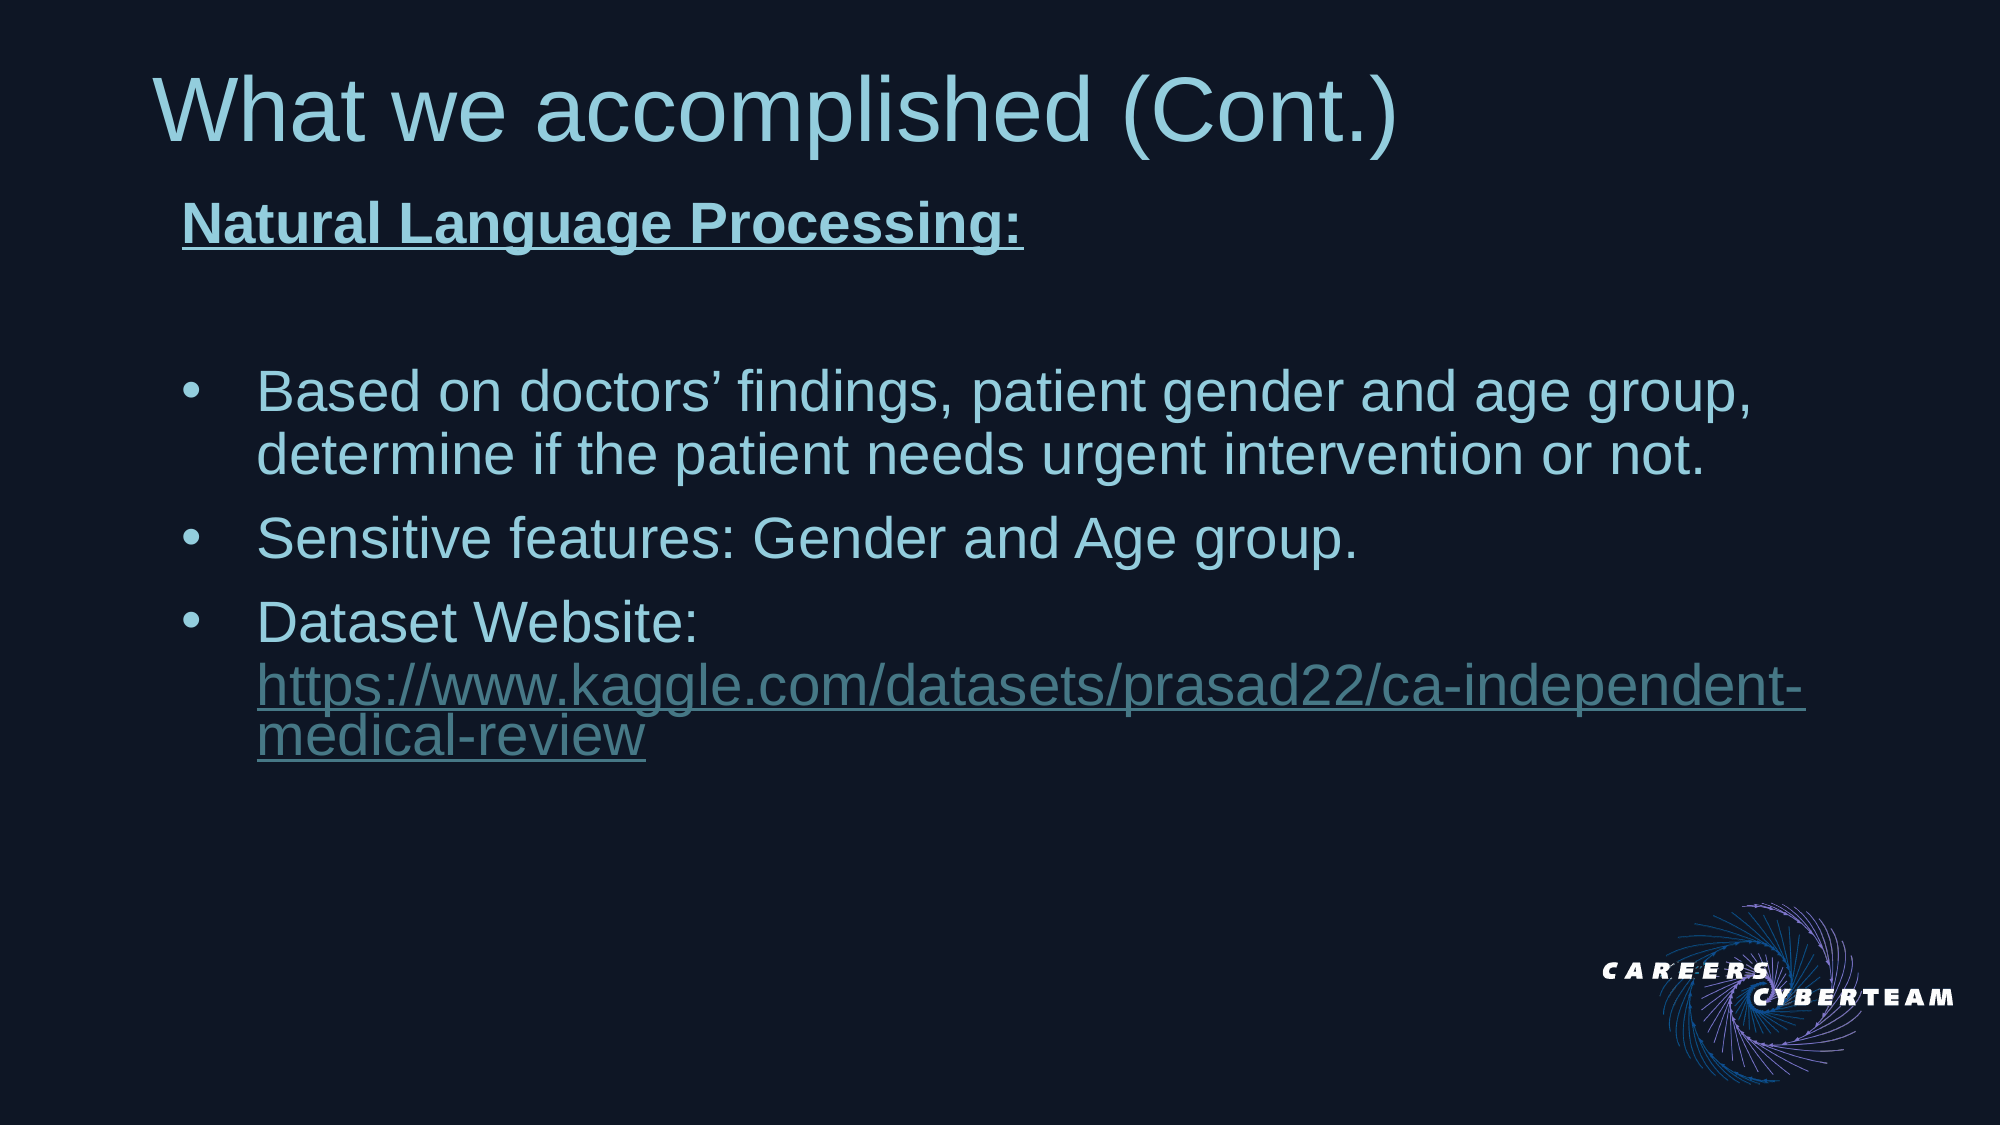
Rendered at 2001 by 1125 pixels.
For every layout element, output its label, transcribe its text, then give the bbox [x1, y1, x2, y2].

picture [1556, 899, 1965, 1088]
list Natural Language Processing: Based on doctors’ findings, patient gender and age group, determine if the patient needs urgent intervention or not. Sensitive features: Gender and Age group. Dataset Website: https://www.kaggle.com/datasets/prasad22/ca-independent-medical-review [137, 186, 1863, 1014]
title What we accomplished (Cont.) [137, 47, 1863, 176]
